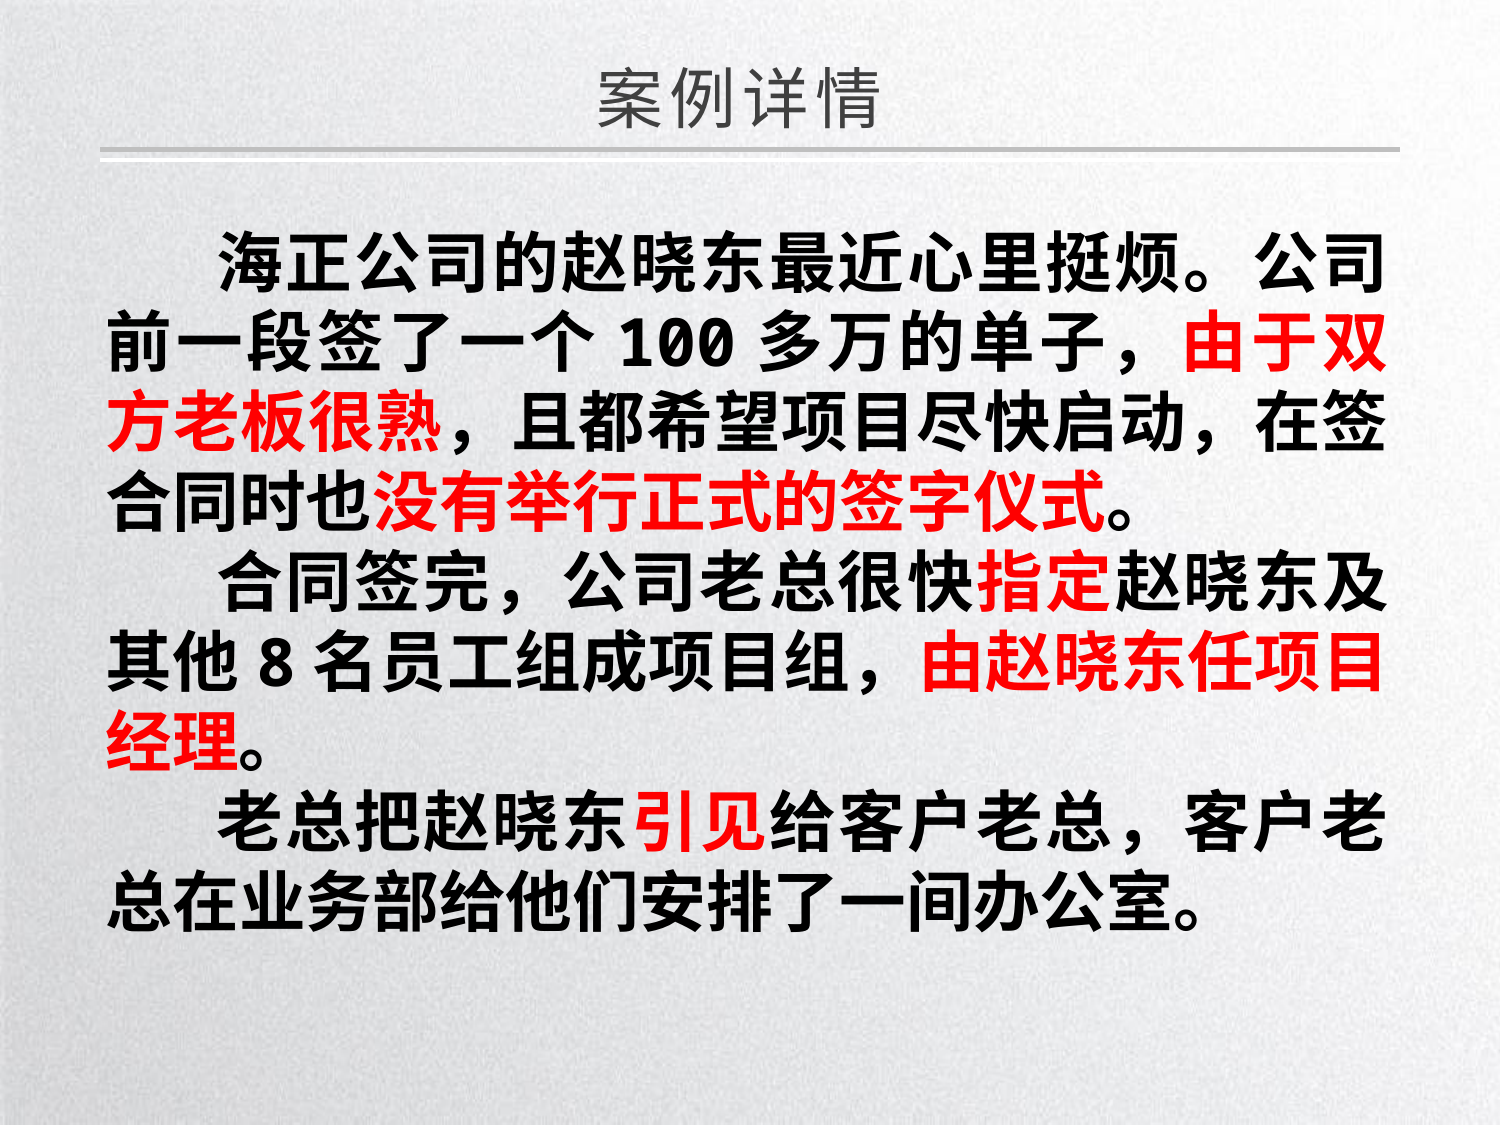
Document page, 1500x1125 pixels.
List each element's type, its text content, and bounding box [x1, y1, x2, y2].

picture [0, 0, 1500, 1125]
text_box 案例详情 [581, 49, 897, 145]
text_box 海正公司的赵晓东最近心里挺烦。公司前一段签了一个100多万的单子，由于双方老板很熟，且都希望项目尽快启动，在签合同时也没有举行正式的签字仪式。 合同签完，公司老总很快指定赵晓东及其他8名员工组成项目组，由赵晓东任项目经理。 老总把赵晓东引见给客户老总，客户老总在业务部给他们安排了一间办公室。 [90, 212, 1404, 948]
